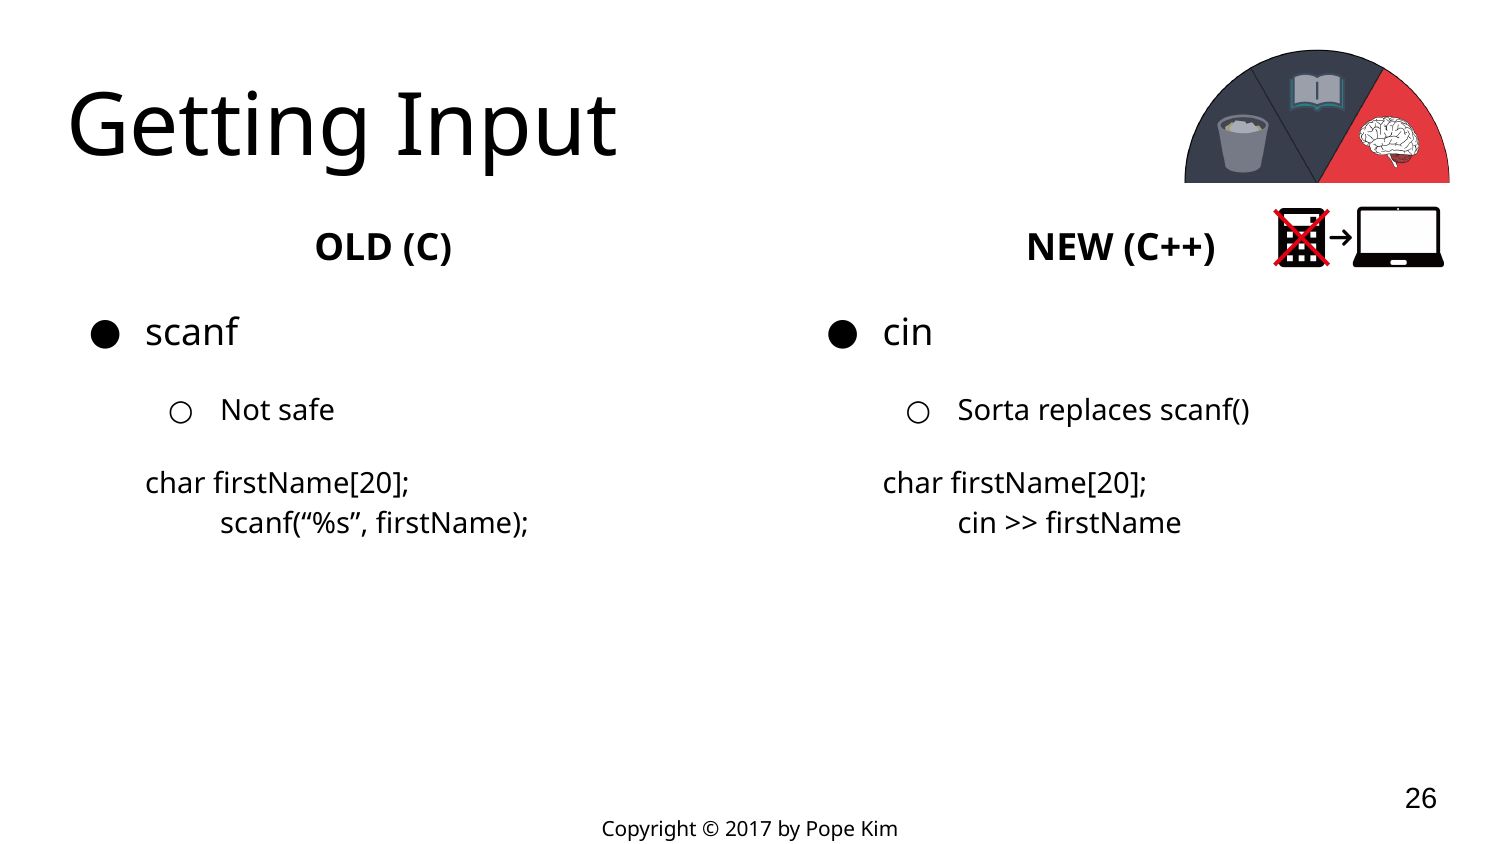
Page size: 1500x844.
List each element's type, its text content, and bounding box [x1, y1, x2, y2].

slide_number ‹#› [1389, 764, 1480, 830]
picture [1134, 0, 1500, 183]
picture [1272, 193, 1450, 282]
title Getting Input [51, 51, 1449, 189]
list NEW (C++) cin Sorta replaces scanf() char firstName[20]; cin >> firstName [792, 200, 1449, 752]
list OLD (C) scanf Not safe char firstName[20]; scanf(“%s”, firstName); [55, 200, 712, 752]
